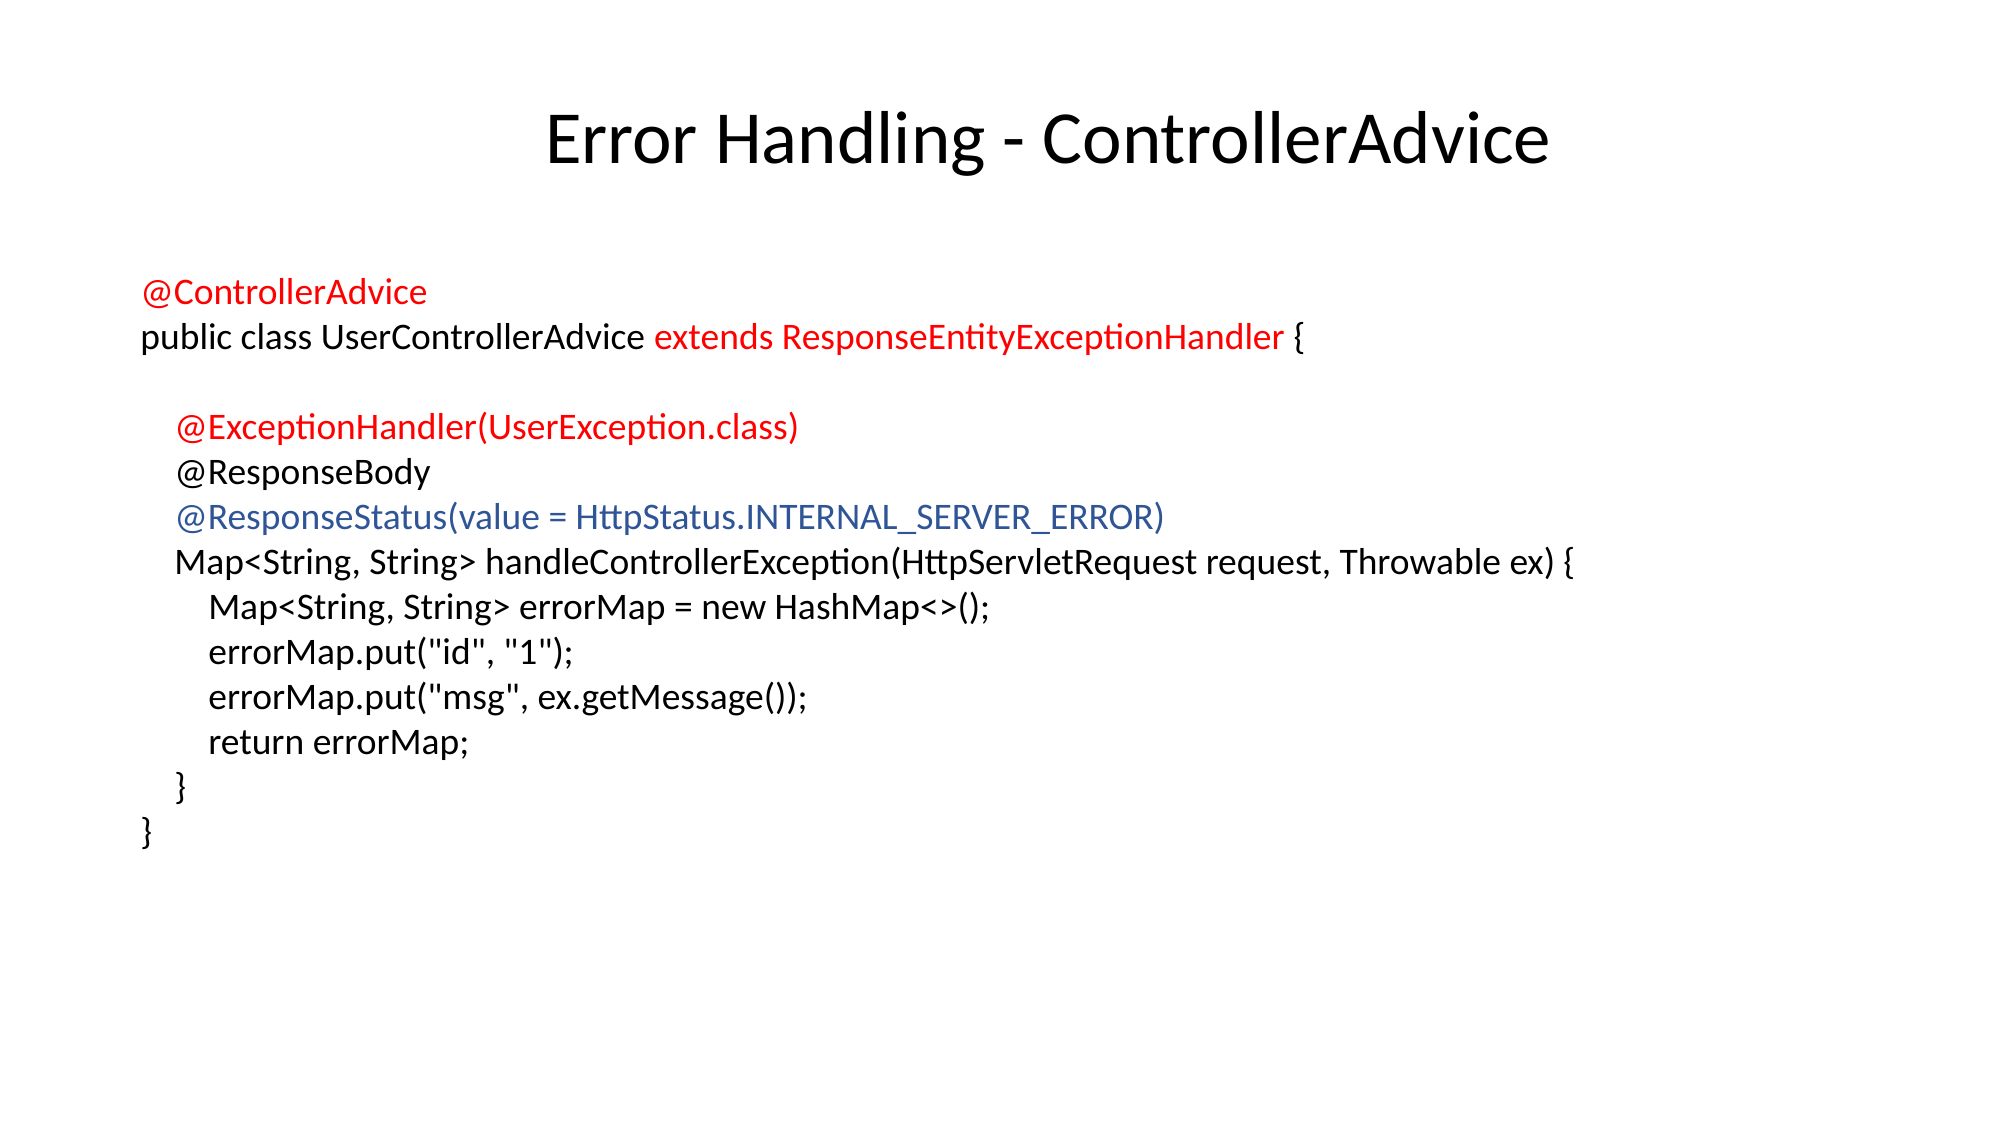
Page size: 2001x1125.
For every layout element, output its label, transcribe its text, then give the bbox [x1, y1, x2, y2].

text_box @ControllerAdvice public class UserControllerAdvice extends ResponseEntityExceptionHandler { @ExceptionHandler(UserException.class) @ResponseBody @ResponseStatus(value = HttpStatus.INTERNAL_SERVER_ERROR) Map<String, String> handleControllerException(HttpServletRequest request, Throwable ex) { Map<String, String> errorMap = new HashMap<>(); errorMap.put("id", "1"); errorMap.put("msg", ex.getMessage()); return errorMap; } } [125, 259, 1746, 860]
text_box Error Handling - ControllerAdvice [507, 80, 1590, 186]
